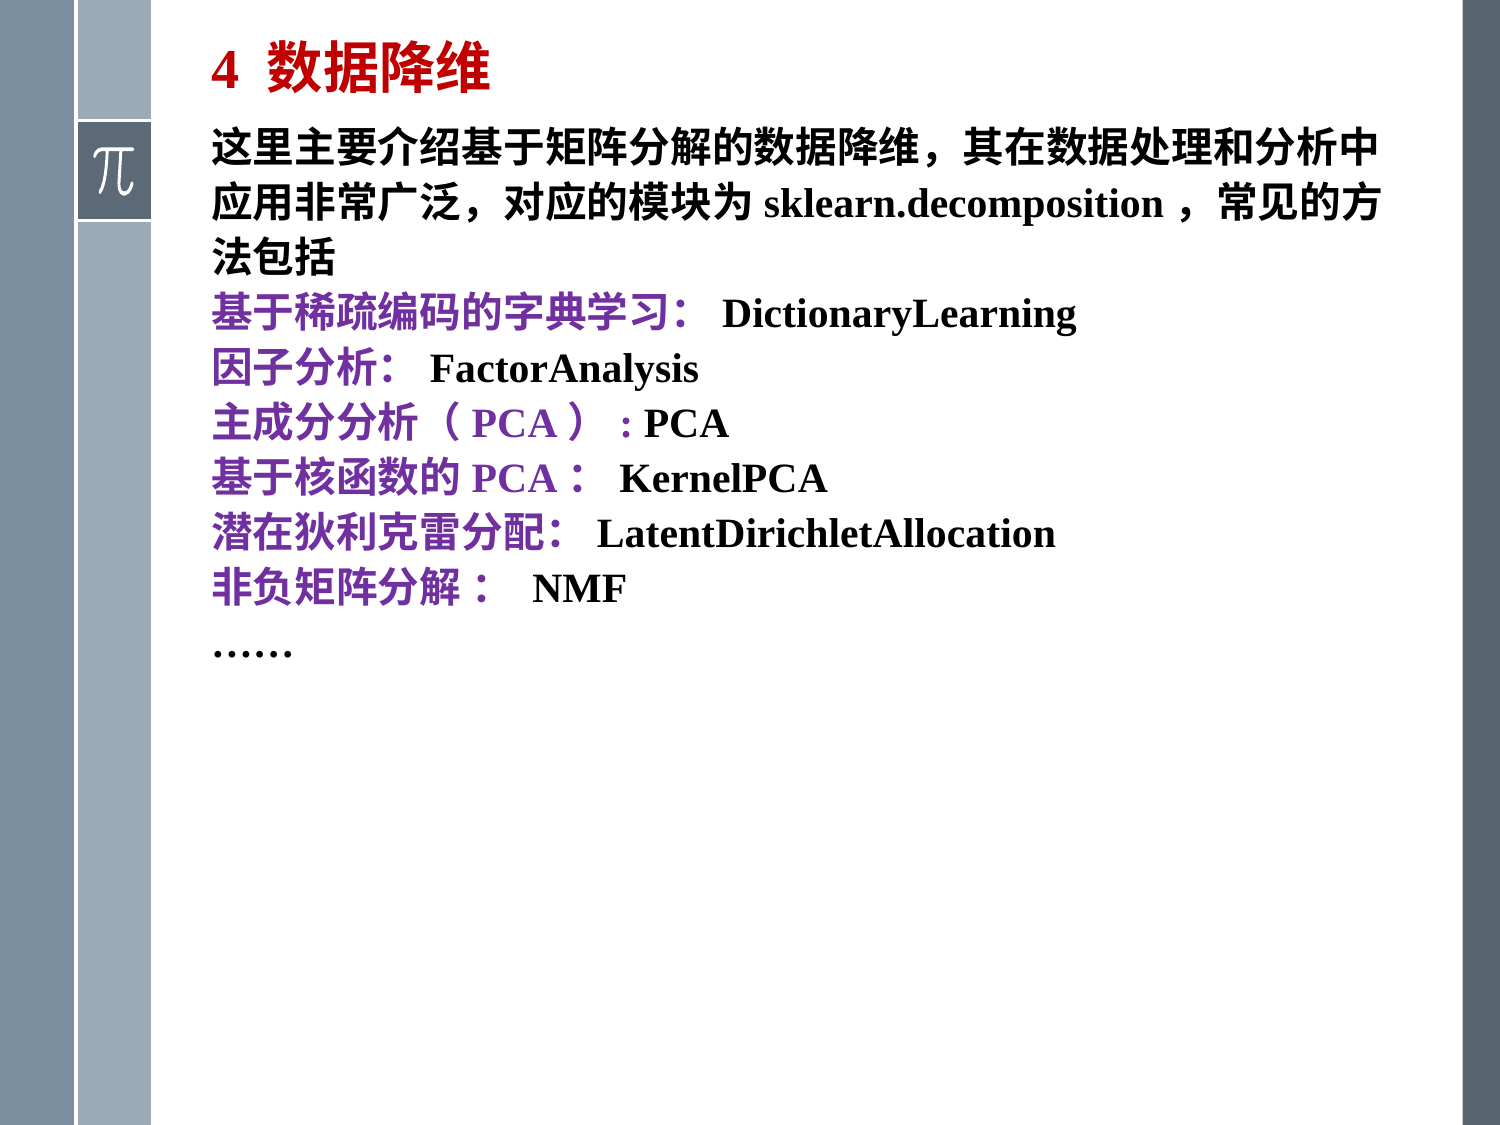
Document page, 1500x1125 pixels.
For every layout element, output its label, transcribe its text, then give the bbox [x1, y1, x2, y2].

title 4 数据降维 [196, 0, 1400, 108]
list 这里主要介绍基于矩阵分解的数据降维，其在数据处理和分析中应用非常广泛，对应的模块为sklearn.decomposition，常见的方法包括 基于稀疏编码的字典学习：DictionaryLearning 因子分析：FactorAnalysis 主成分分析（PCA）: PCA 基于核函数的PCA：KernelPCA 潜在狄利克雷分配：LatentDirichletAllocation 非负矩阵分解 ： NMF …… [196, 108, 1412, 504]
